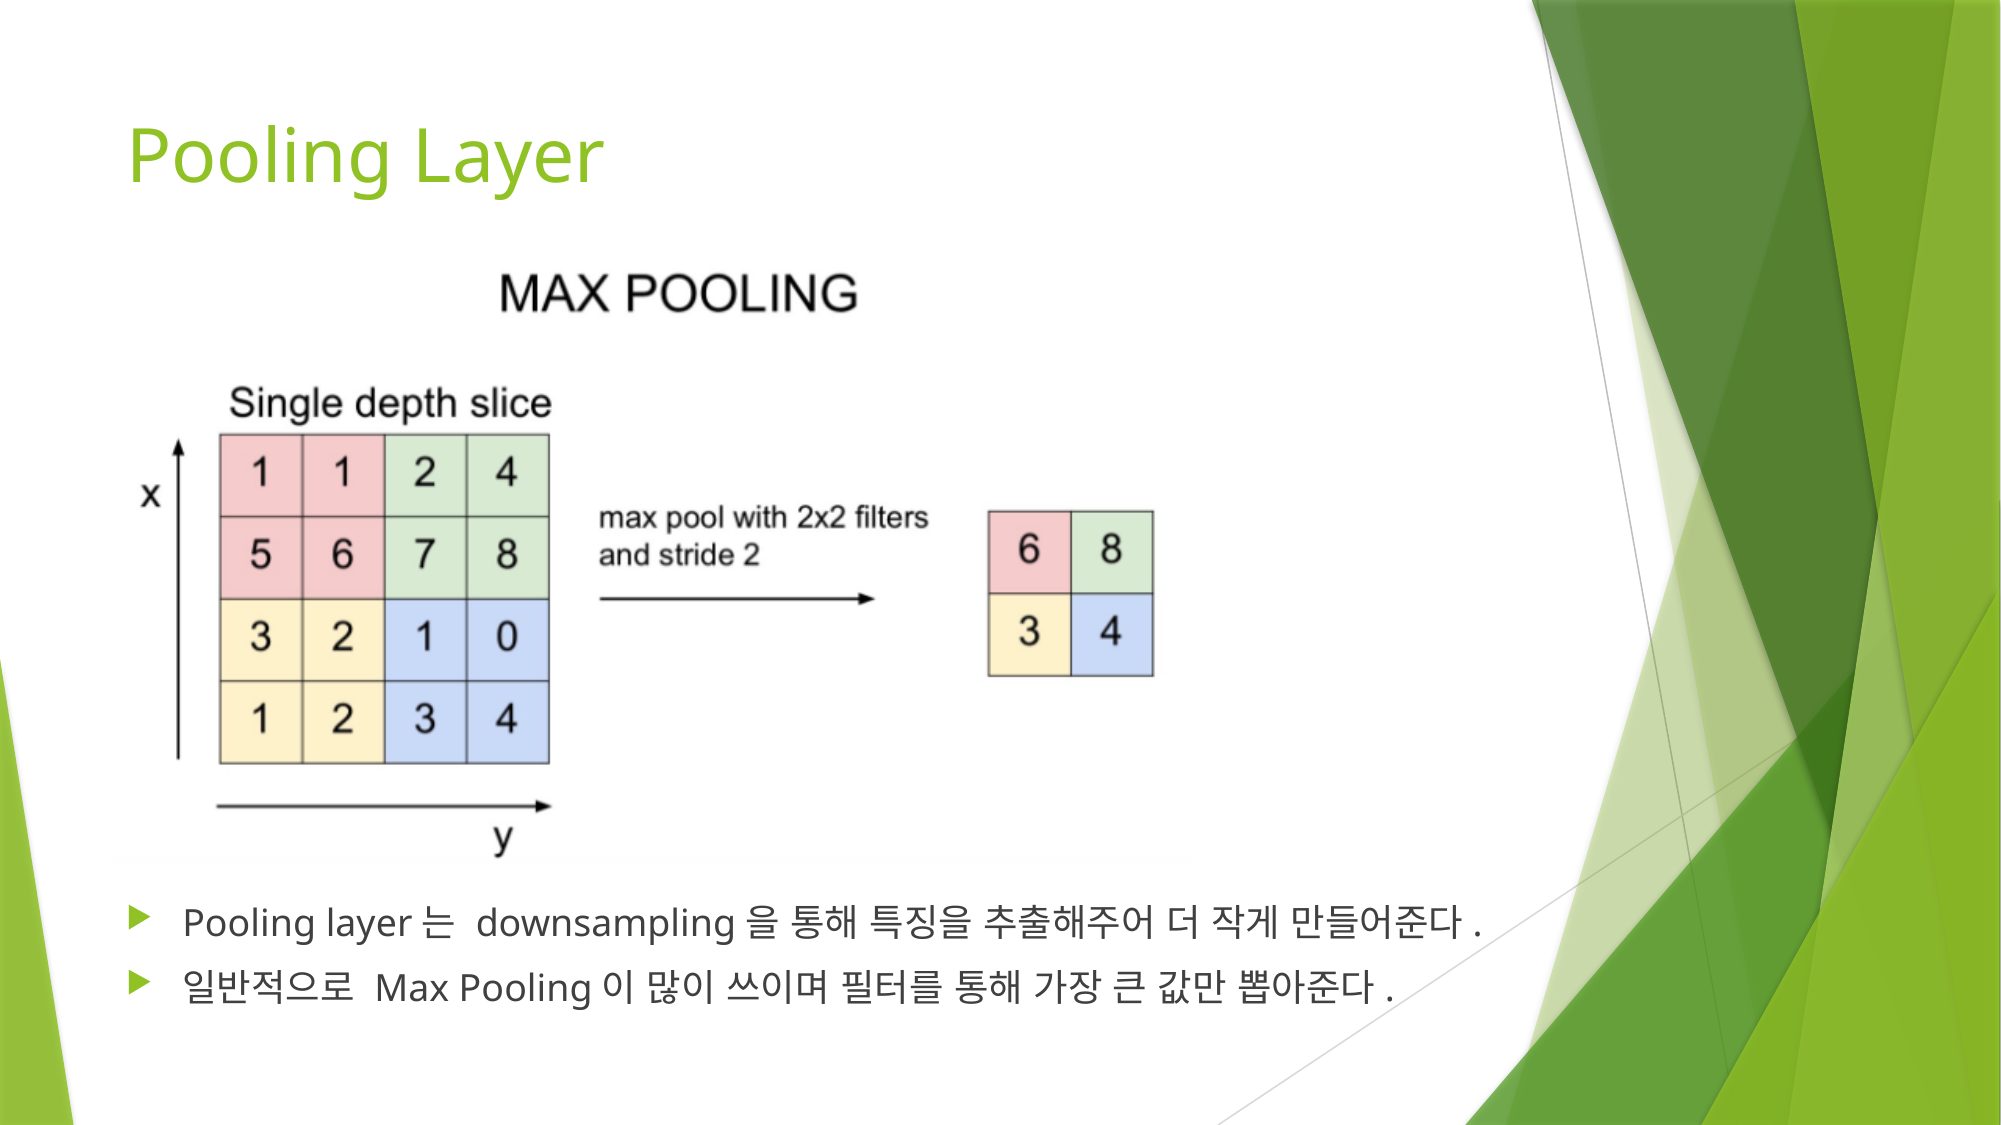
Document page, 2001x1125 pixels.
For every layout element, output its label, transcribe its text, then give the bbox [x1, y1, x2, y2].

picture [110, 227, 1192, 865]
title Pooling Layer [111, 99, 1522, 317]
list Pooling layer는 downsampling을 통해 특징을 추출해주어 더 작게 만들어준다. 일반적으로 Max Pooling이 많이 쓰이며 필터를 통해 가장 큰 값만 뽑아준다. [111, 891, 1522, 1125]
